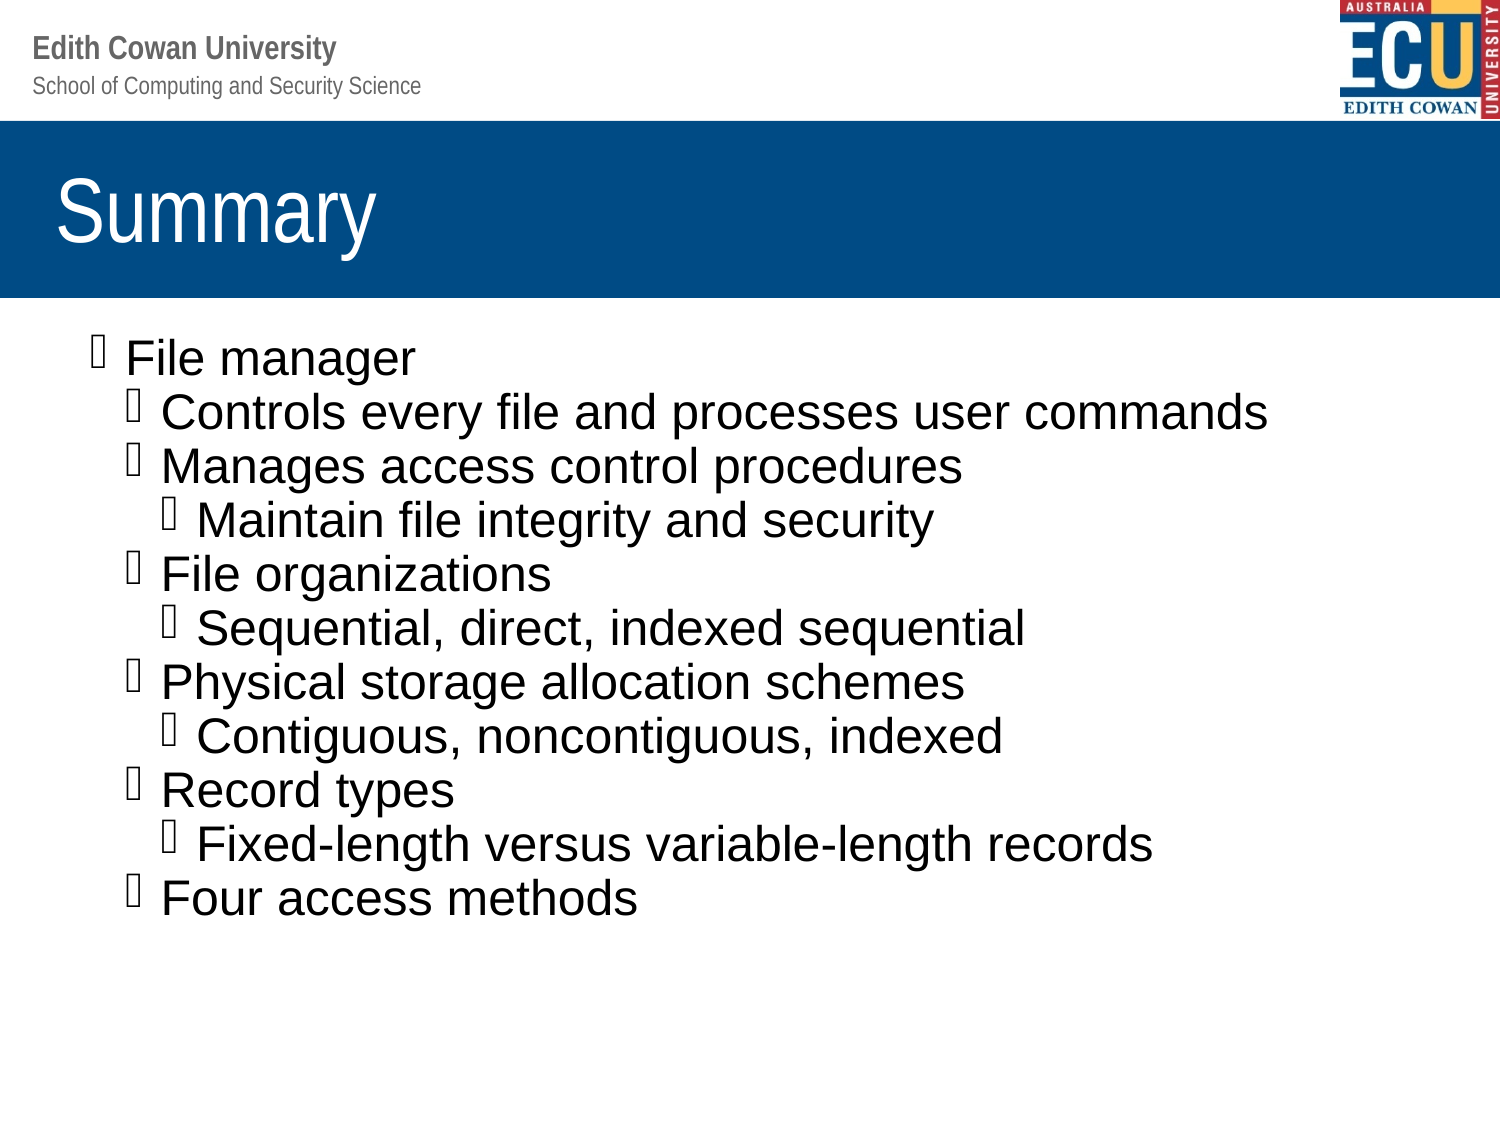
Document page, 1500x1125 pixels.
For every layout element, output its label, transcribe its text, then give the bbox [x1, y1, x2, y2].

picture [1340, 0, 1500, 119]
text_box Summary [41, 123, 1459, 288]
text_box File manager Controls every file and processes user commands Manages access control procedures Maintain file integrity and security File organizations Sequential, direct, indexed sequential Physical storage allocation schemes Contiguous, noncontiguous, indexed Record types Fixed-length versus variable-length records Four access methods [75, 324, 1425, 1063]
